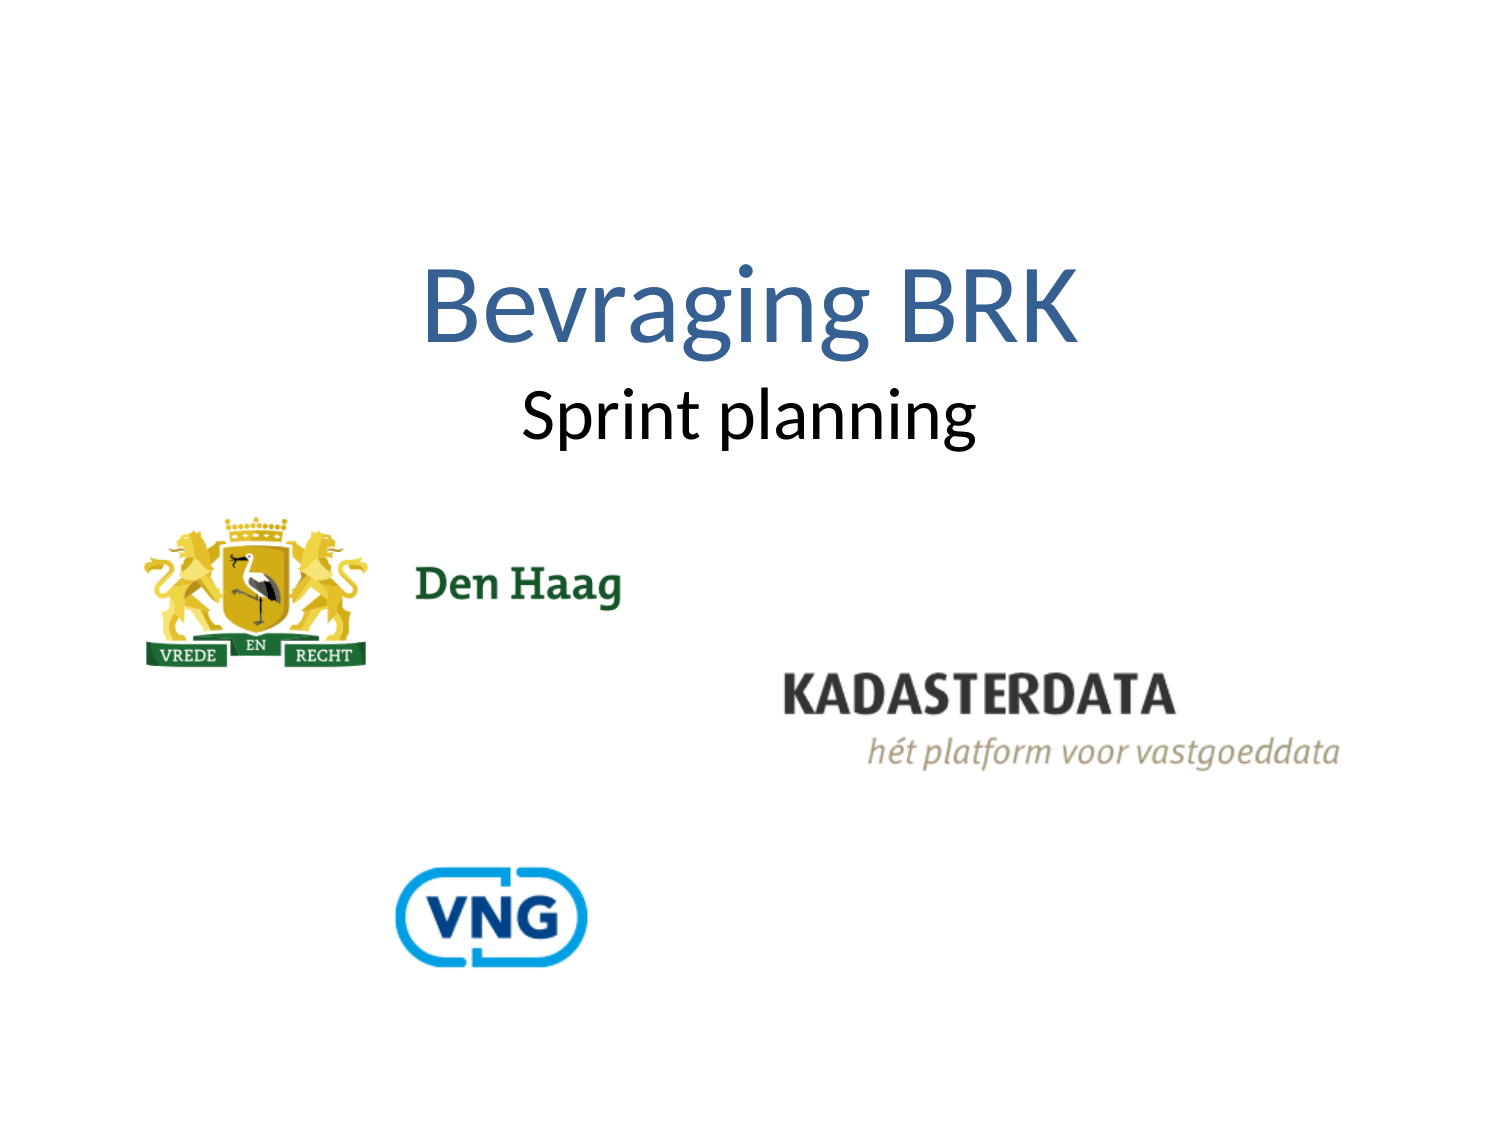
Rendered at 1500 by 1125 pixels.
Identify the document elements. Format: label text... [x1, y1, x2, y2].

picture [371, 857, 609, 980]
picture [773, 656, 1353, 788]
title Bevraging BRK Sprint planning [112, 221, 1388, 463]
picture [135, 503, 632, 682]
